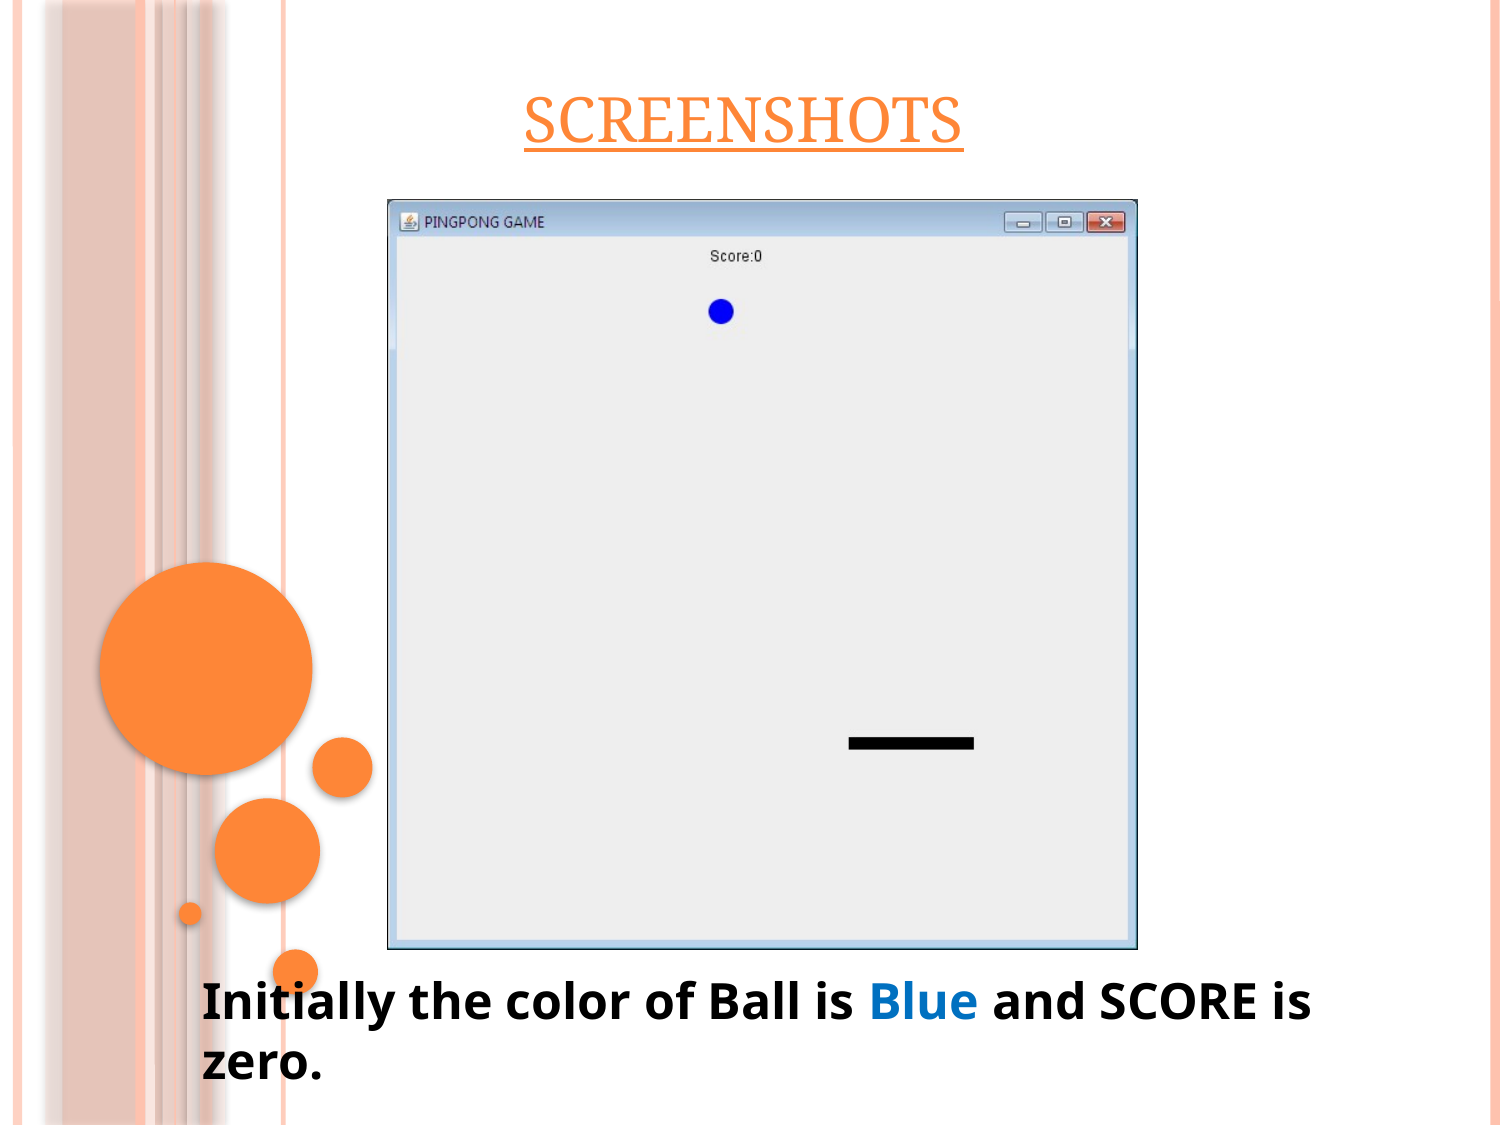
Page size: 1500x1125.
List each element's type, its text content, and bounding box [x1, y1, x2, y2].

picture [386, 199, 1138, 951]
title SCREENSHOTS [99, 37, 1388, 163]
text_box Initially the color of Ball is Blue and SCORE is zero. [187, 962, 1388, 1098]
